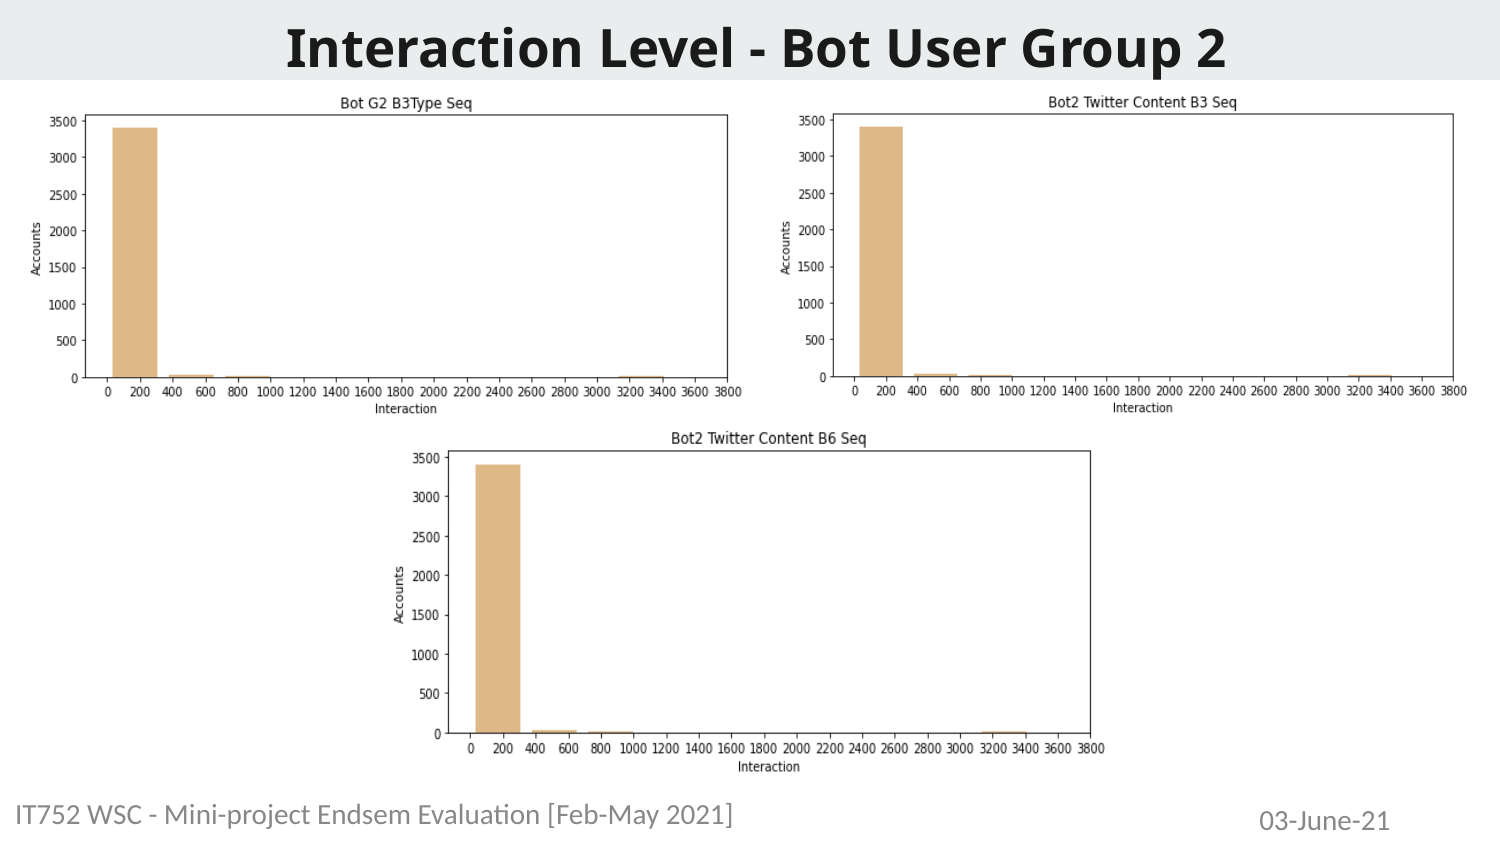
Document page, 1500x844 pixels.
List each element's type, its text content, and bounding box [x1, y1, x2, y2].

picture [24, 87, 1476, 783]
title Interaction Level - Bot User Group 2 [126, 0, 1388, 79]
text_box 03-June-21 [1149, 794, 1500, 844]
text_box IT752 WSC - Mini-project Endsem Evaluation [Feb-May 2021] [0, 782, 1025, 844]
